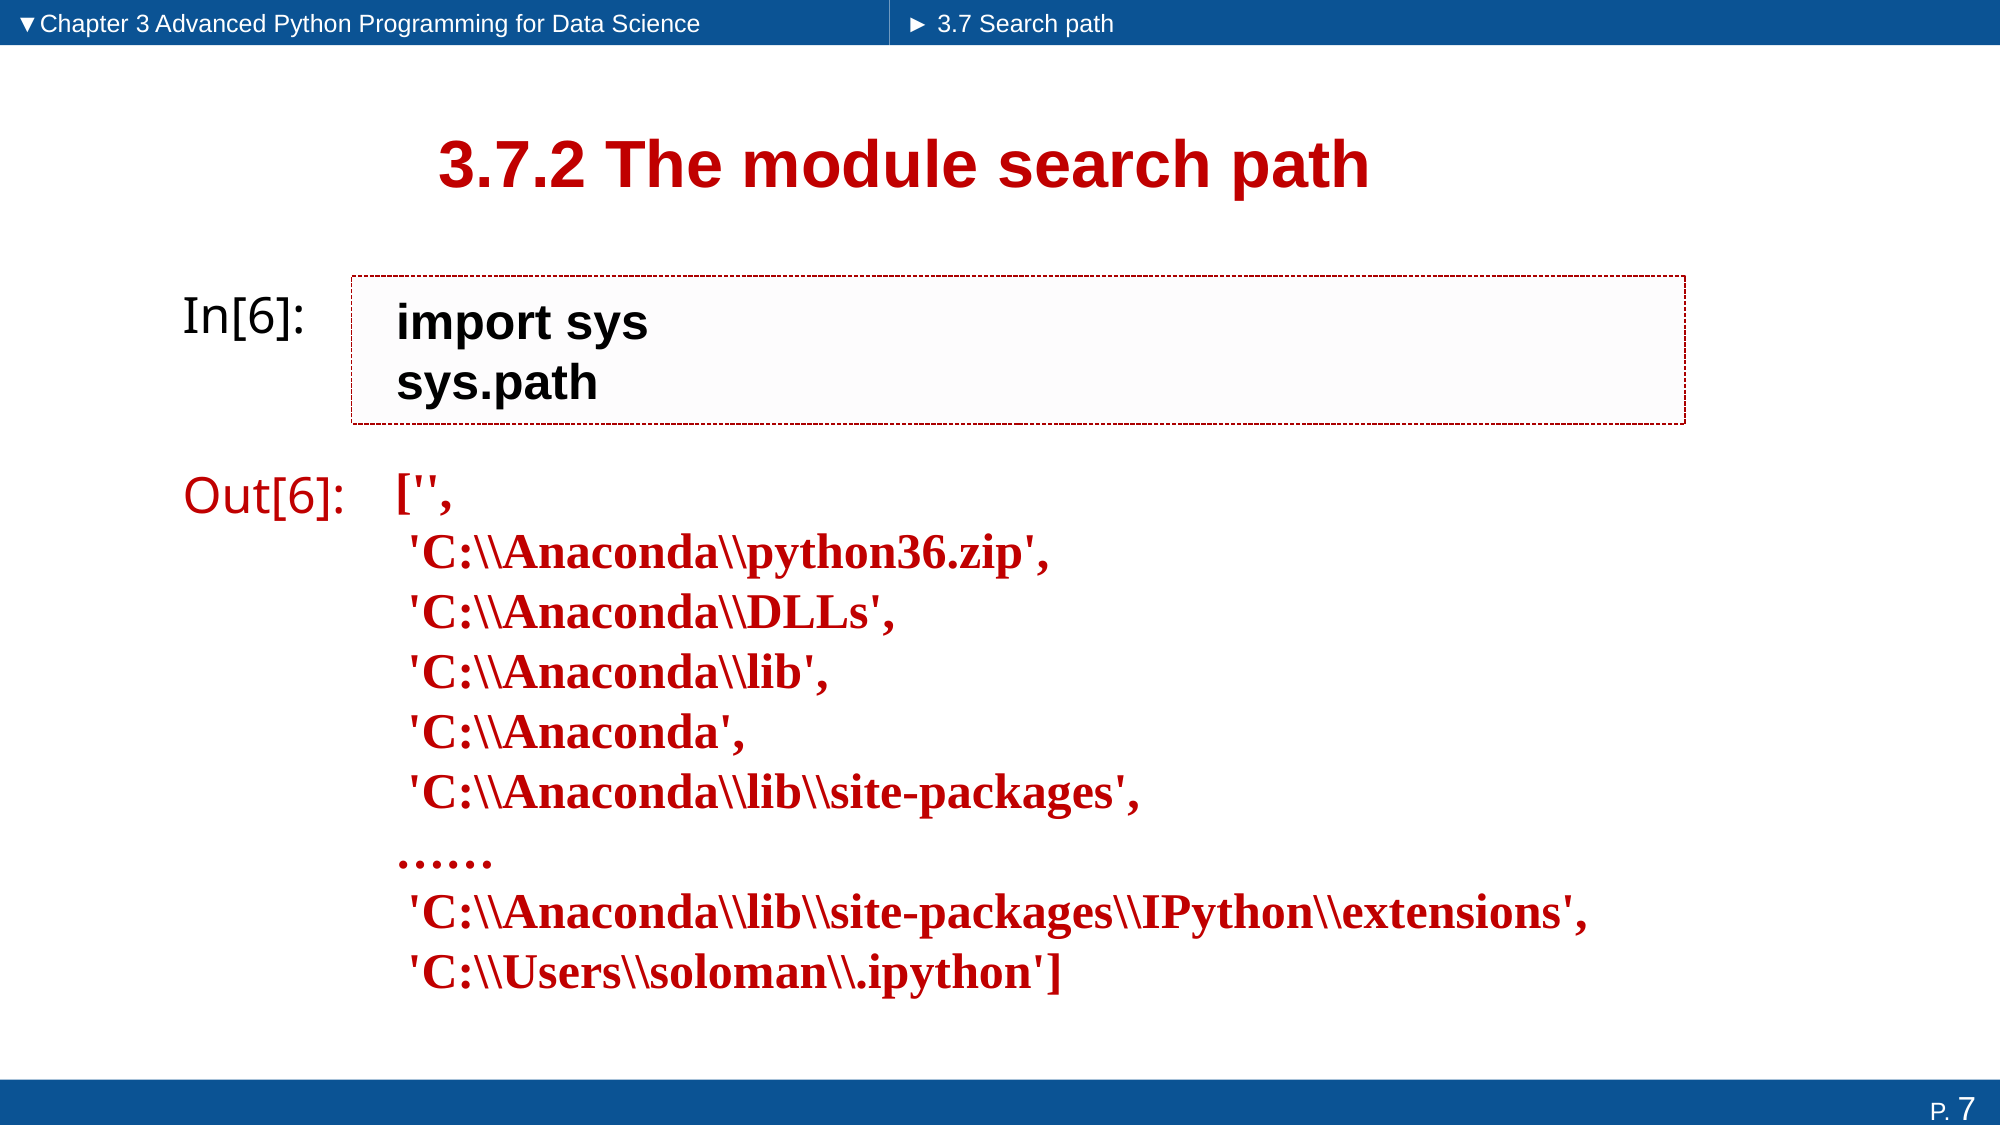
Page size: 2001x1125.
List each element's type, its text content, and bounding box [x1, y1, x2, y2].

text_box import sys sys.path [351, 275, 1685, 424]
list ▼Chapter 3 Advanced Python Programming for Data Science [0, 0, 725, 43]
text_box Out[6]: [167, 456, 370, 531]
text_box In[6]: [167, 275, 335, 351]
title 3.7.2 The module search path [101, 92, 1710, 229]
text_box ['', 'C:\\Anaconda\\python36.zip', 'C:\\Anaconda\\DLLs', 'C:\\Anaconda\\lib', 'C:\\Anaconda', 'C:\\Anaconda\\lib\\site-packages', …… 'C:\\Anaconda\\lib\\site-packages\\IPython\\extensions', 'C:\\Users\\soloman\\.ipython'] [350, 433, 1662, 1024]
list ► 3.7 Search path [890, 0, 1308, 43]
